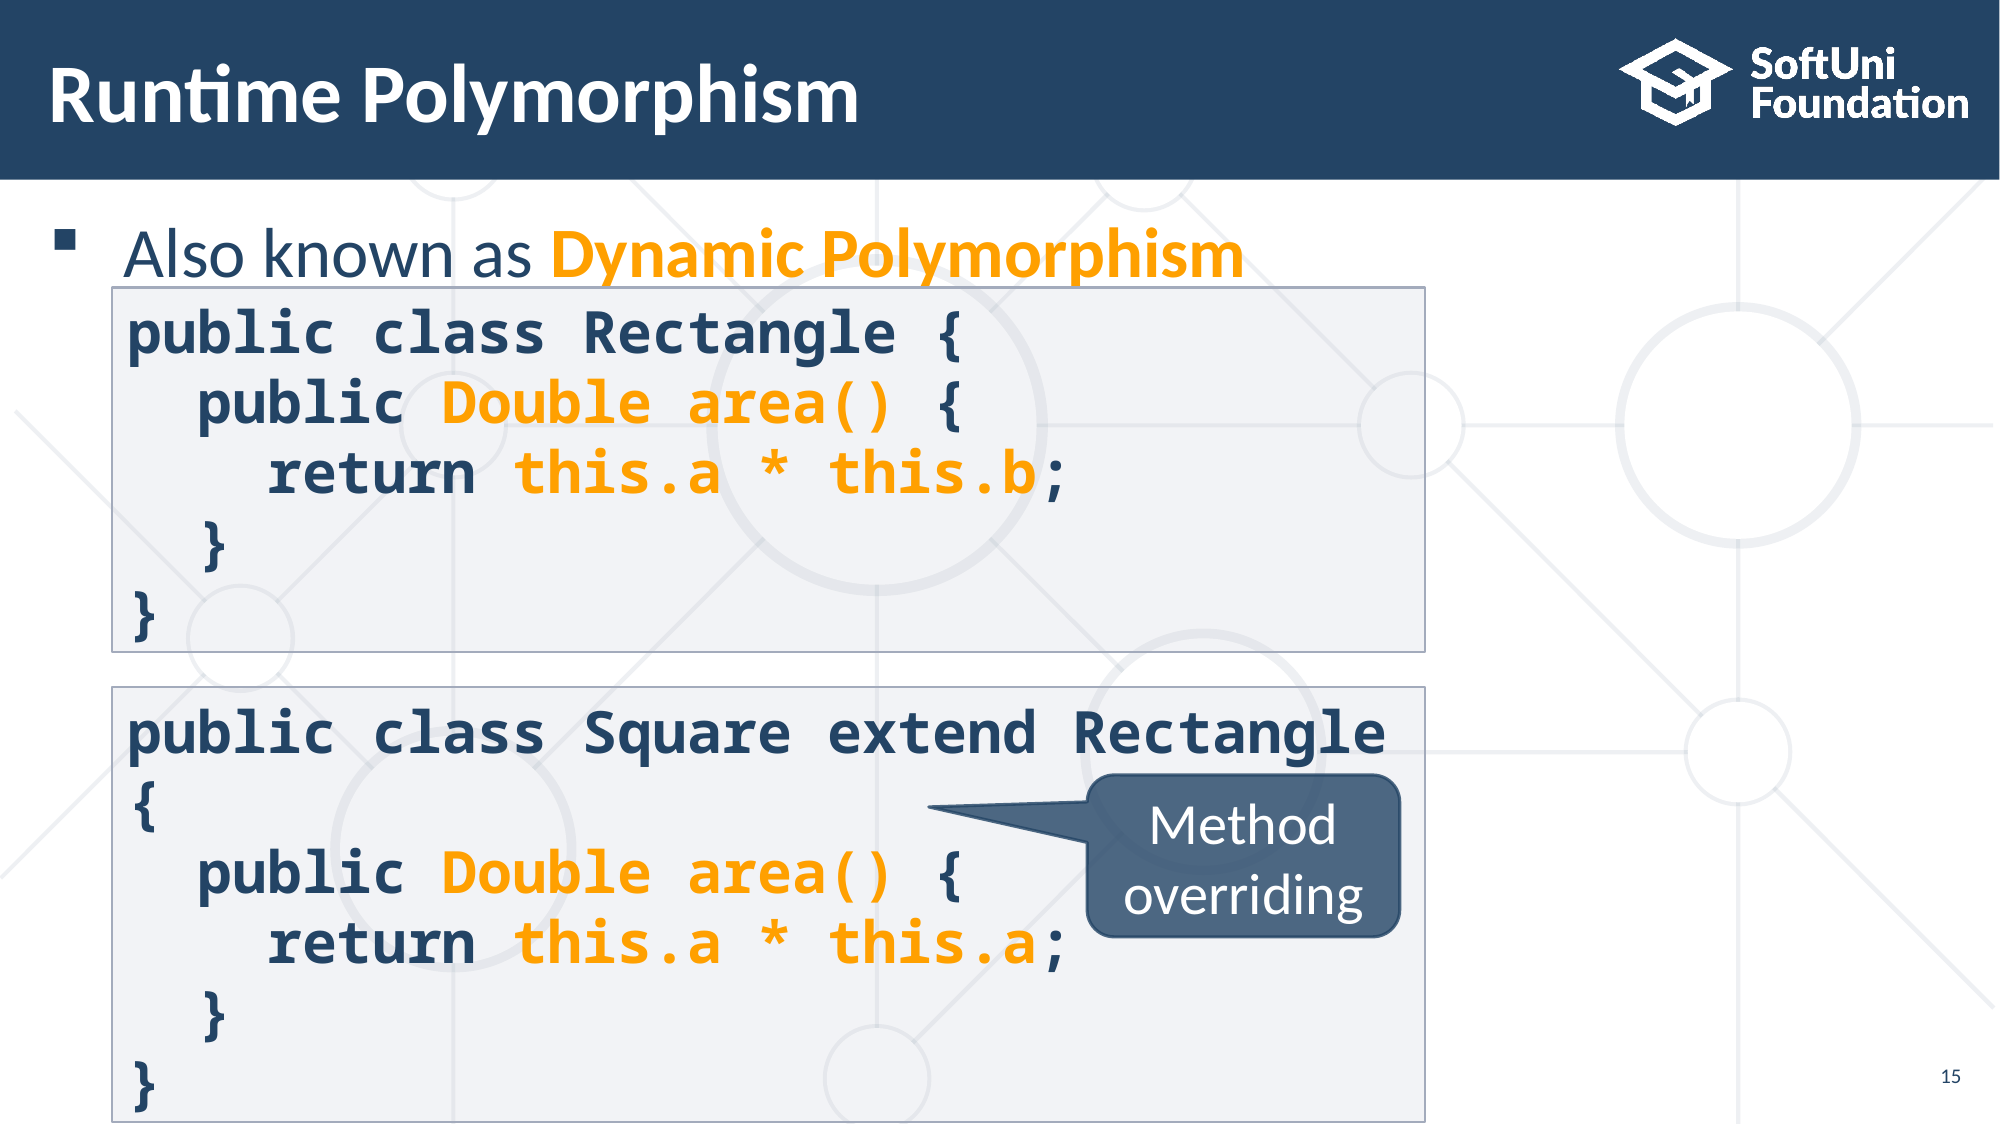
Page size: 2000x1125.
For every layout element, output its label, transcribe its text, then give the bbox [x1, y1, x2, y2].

slide_number 15 [1896, 1049, 1968, 1101]
text_box Method overriding [926, 772, 1402, 939]
title Runtime Polymorphism [31, 16, 1591, 162]
list Also known as Dynamic Polymorphism [31, 196, 1970, 1050]
text_box public class Rectangle { public Double area() { return this.a * this.b; } } [112, 287, 1425, 653]
picture [1618, 38, 1968, 126]
text_box public class Square extend Rectangle { public Double area() { return this.a * this.a; } } [112, 687, 1425, 1123]
